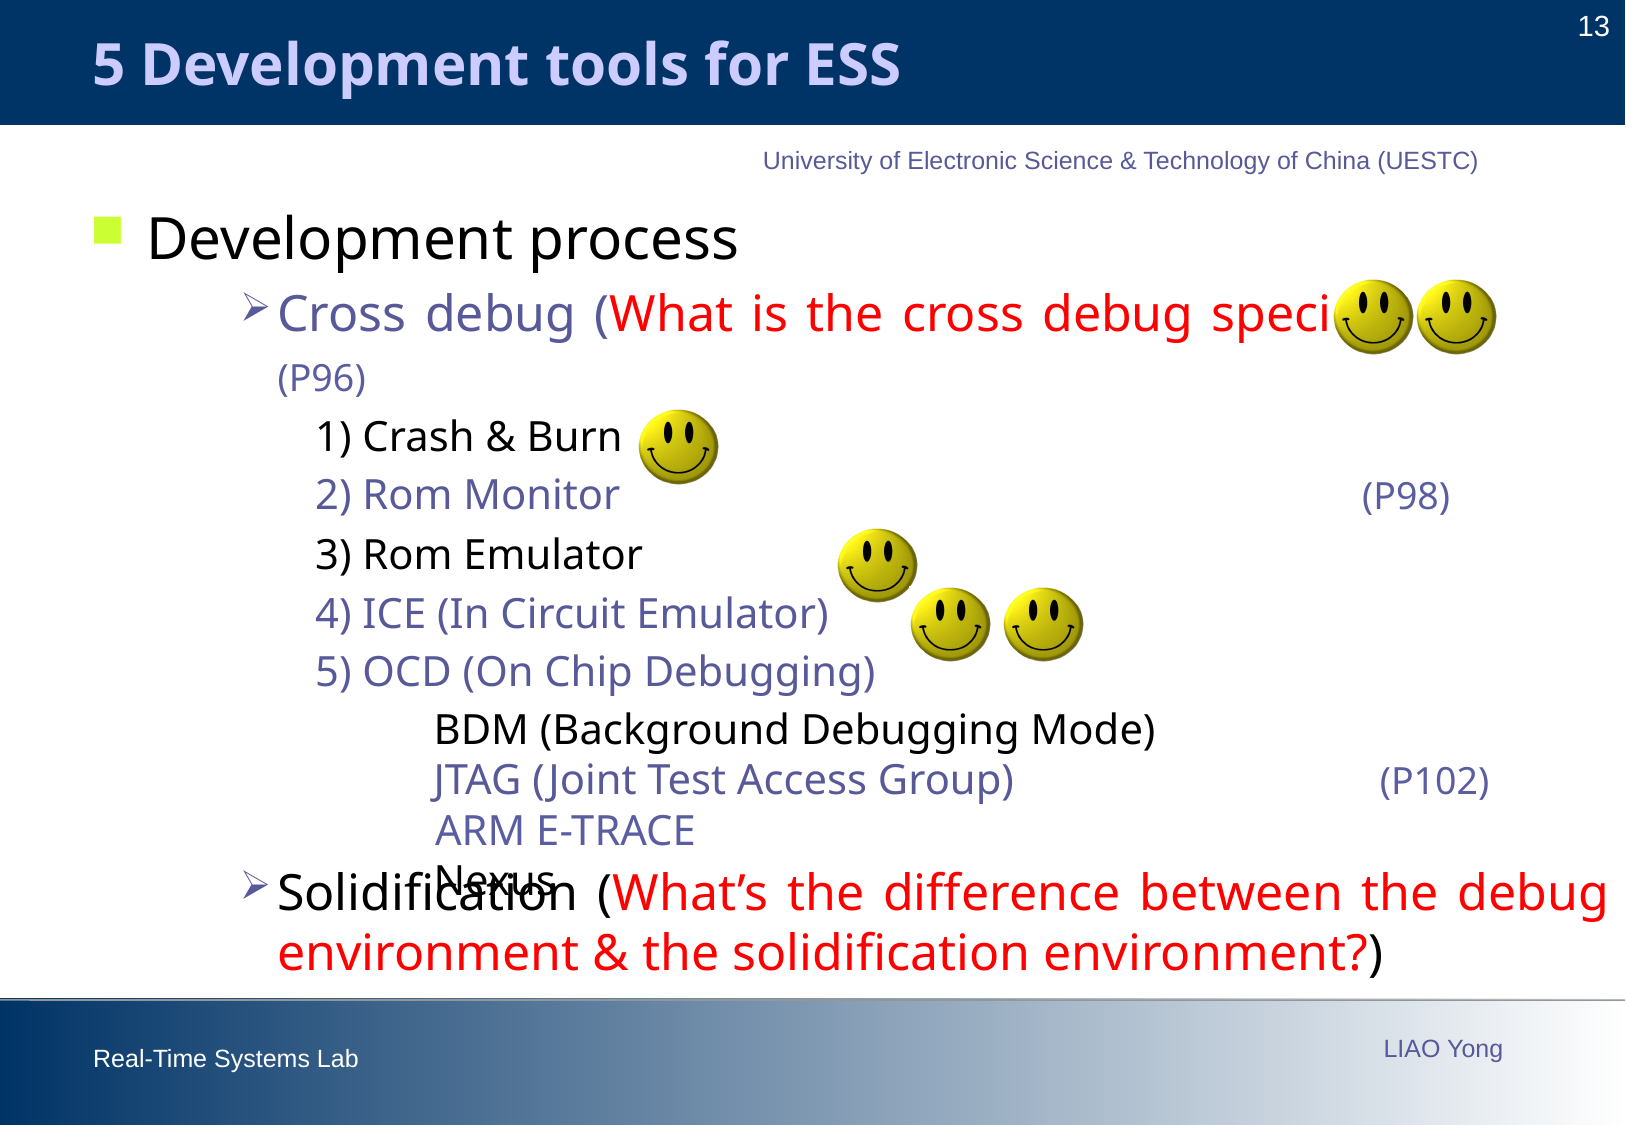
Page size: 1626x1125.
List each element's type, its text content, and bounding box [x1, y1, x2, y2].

text_box Development process Cross debug (What is the cross debug special?) (P96) 1) Crash & Burn 2) Rom Monitor (P98) 3) Rom Emulator 4) ICE (In Circuit Emulator) 5) OCD (On Chip Debugging) BDM (Background Debugging Mode) JTAG (Joint Test Access Group) (P102) ARM E-TRACE Nexus [75, 112, 1625, 650]
picture [1002, 586, 1085, 664]
picture [637, 408, 720, 487]
picture [1332, 278, 1498, 357]
text_box 5 Development tools for ESS [77, 0, 1500, 112]
picture [836, 526, 992, 664]
text_box Solidification (What’s the difference between the debug environment & the solidification environment?) [74, 782, 1625, 1000]
